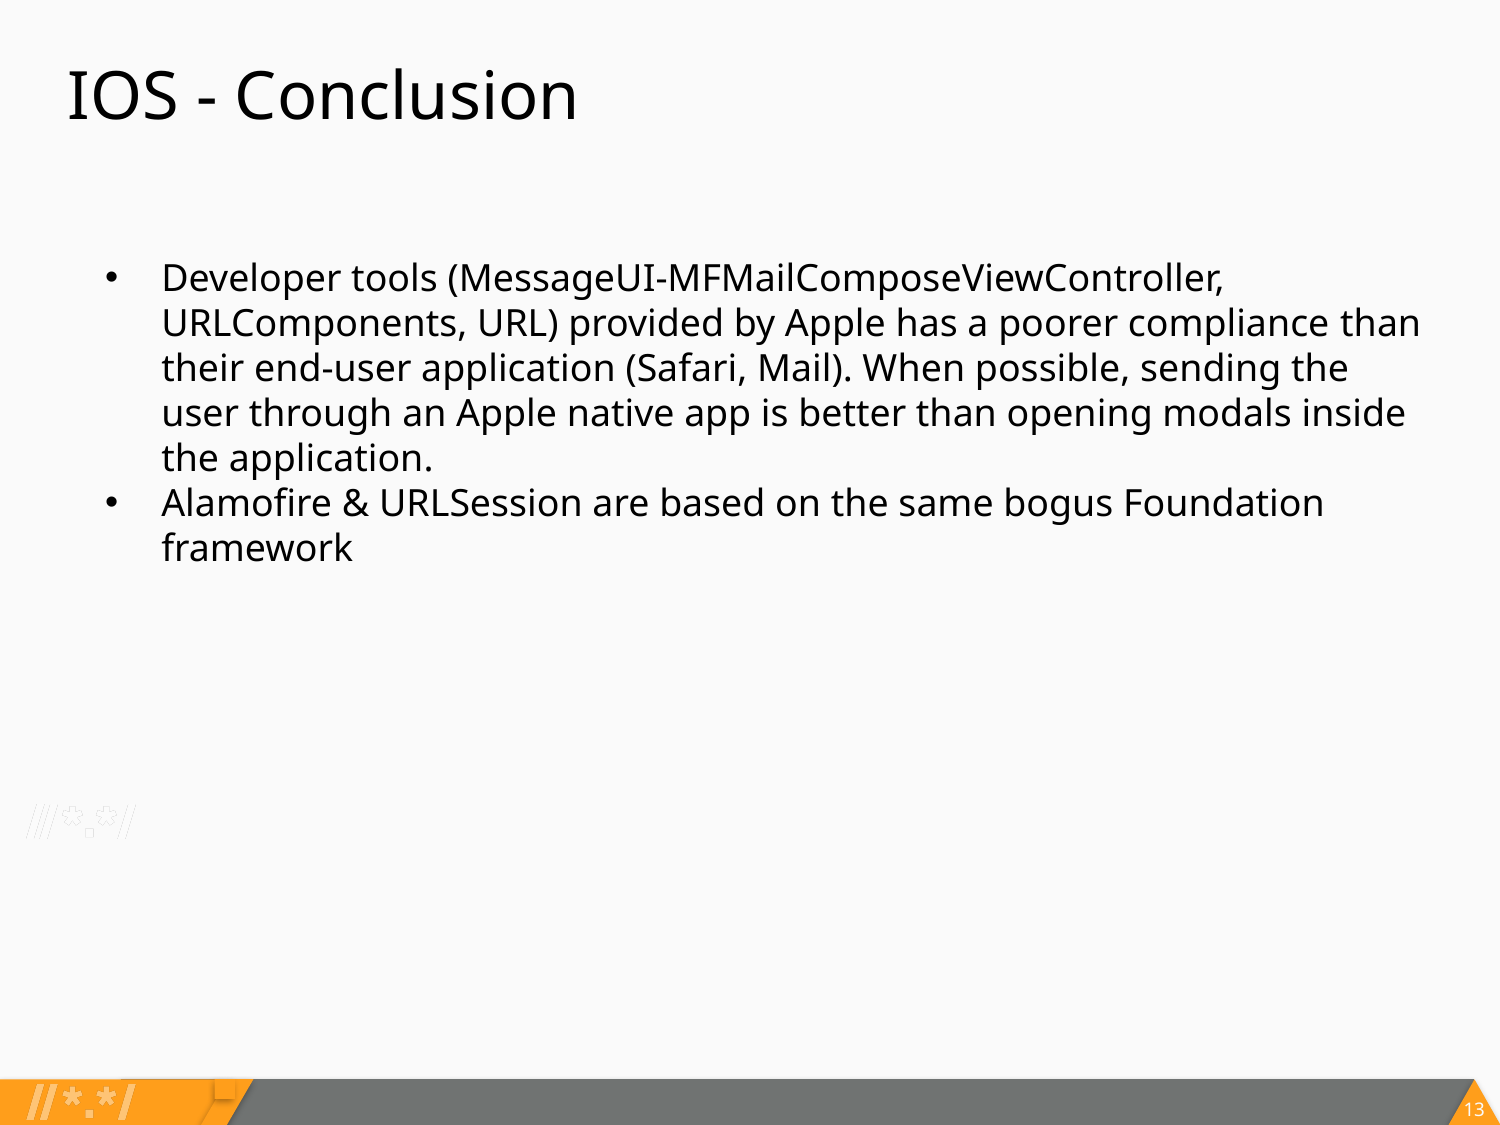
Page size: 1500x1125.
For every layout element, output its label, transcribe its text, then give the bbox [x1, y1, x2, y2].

list [52, 216, 1439, 975]
title IOS - Conclusion [52, 45, 1439, 216]
text_box Developer tools (MessageUI-MFMailComposeViewController, ​URLComponents, URL) provided by Apple has a poorer compliance ​than their end-user application (Safari, Mail). When possible, sending the user through an Apple native app is better than opening modals inside the application. Alamofire & URLSession are based on the same bogus Foundation framework [90, 246, 1439, 577]
